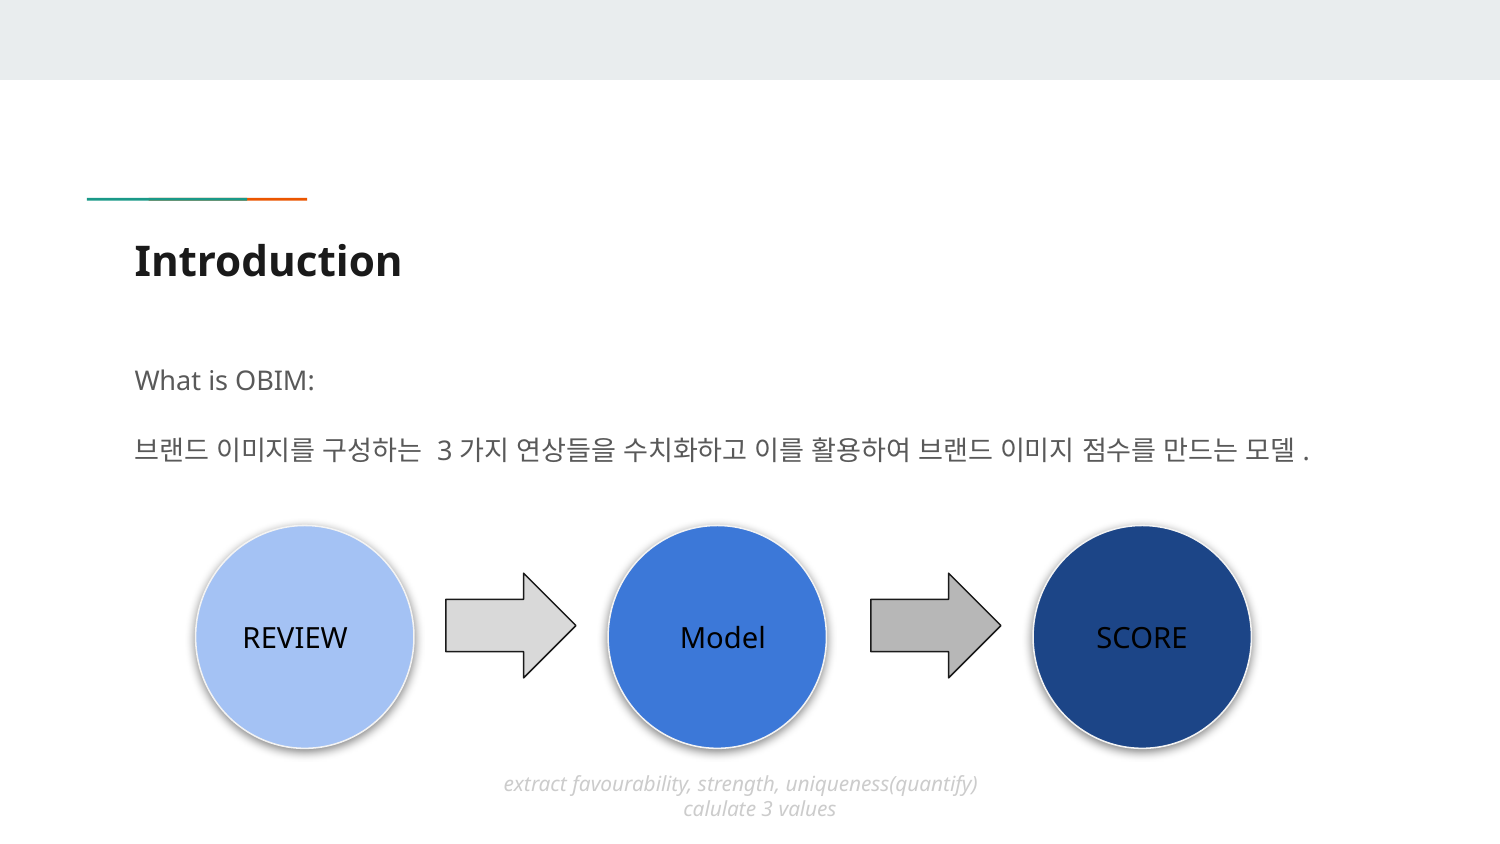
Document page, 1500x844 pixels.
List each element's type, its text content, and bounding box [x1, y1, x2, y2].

text_box SCORE [1033, 525, 1252, 749]
title Introduction [119, 216, 1381, 305]
text_box Model [608, 525, 827, 749]
text_box extract favourability, strength, uniqueness(quantify) calulate 3 values [483, 755, 1021, 836]
text_box [870, 573, 1001, 678]
text_box REVIEW [195, 525, 414, 749]
text_box [445, 573, 576, 678]
list What is OBIM: 브랜드 이미지를 구성하는 3가지 연상들을 수치화하고 이를 활용하여 브랜드 이미지 점수를 만드는 모델. [119, 341, 1381, 712]
